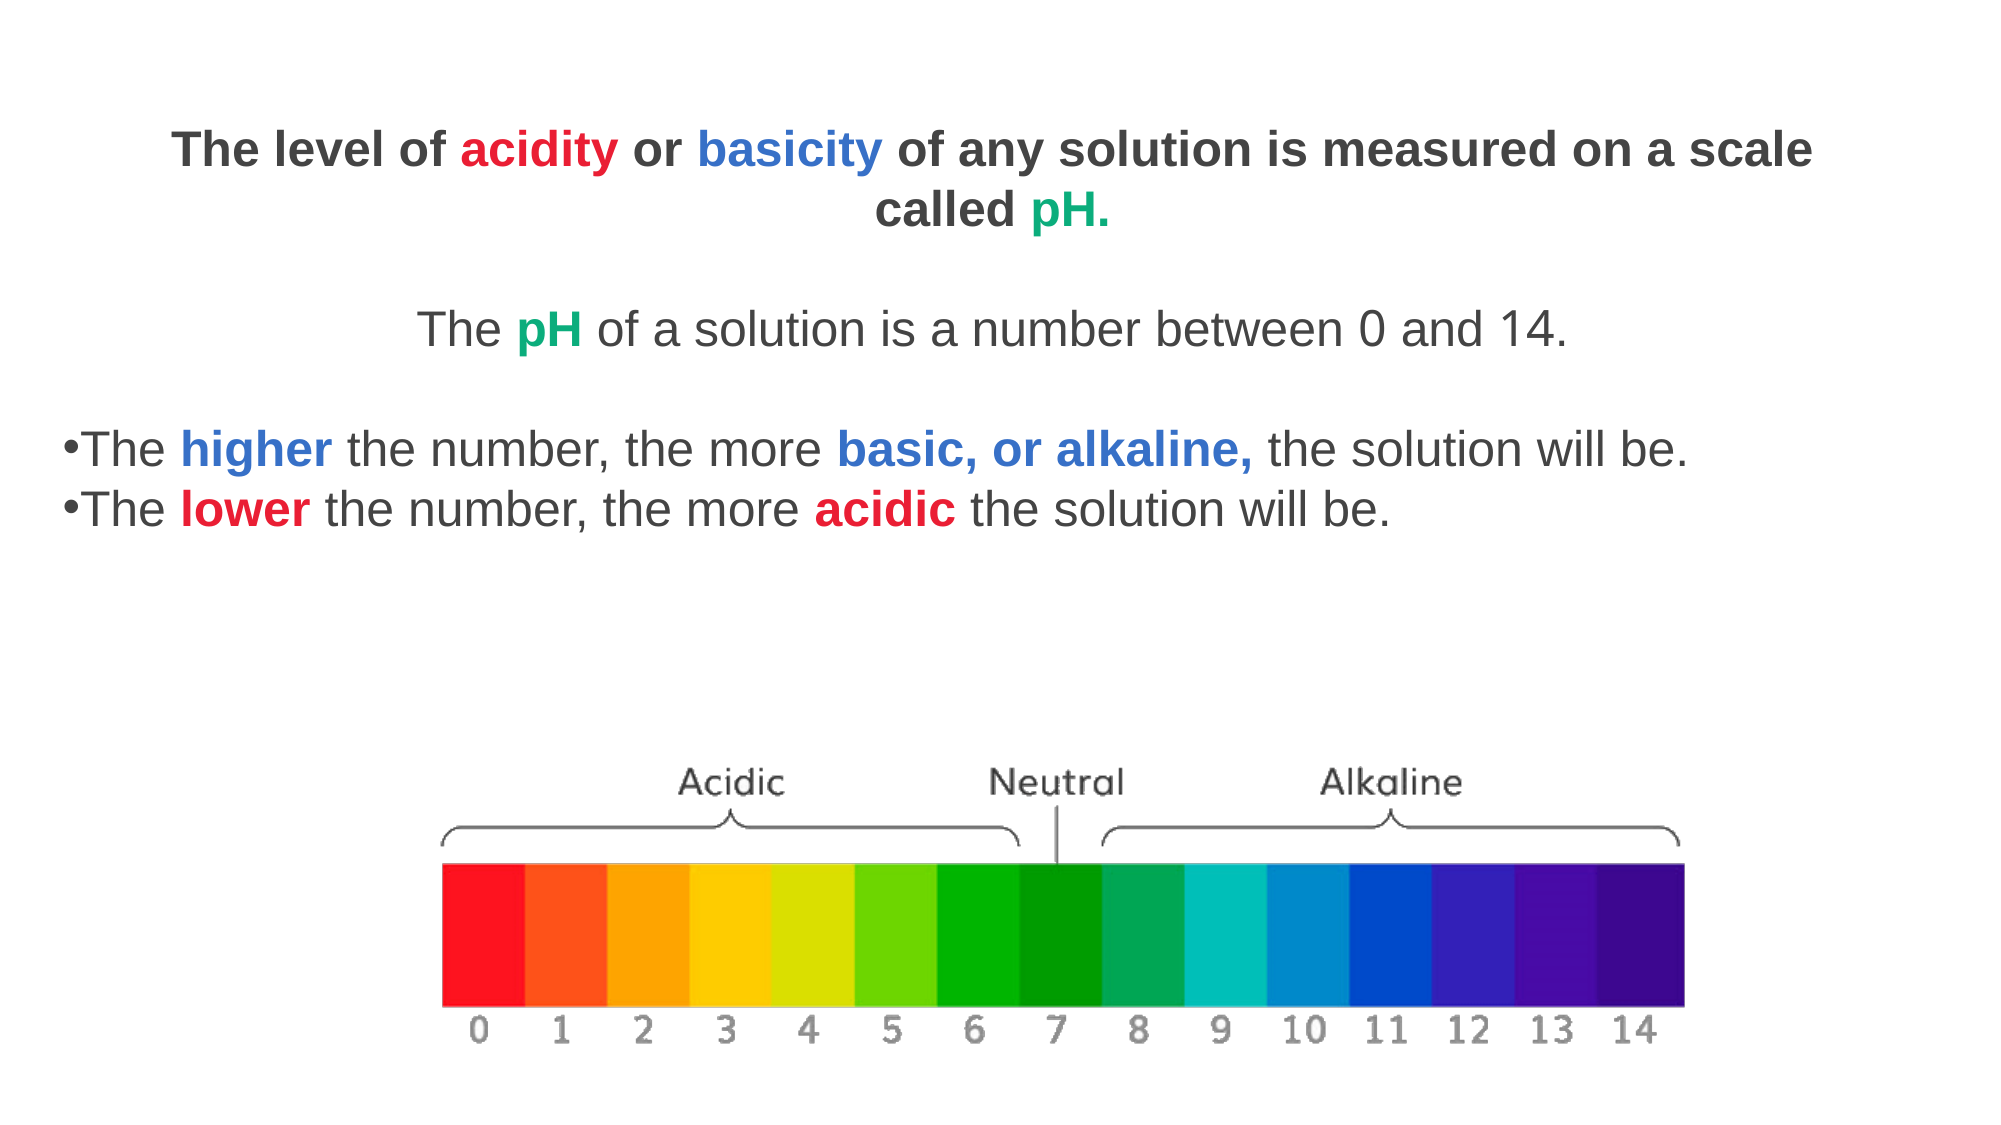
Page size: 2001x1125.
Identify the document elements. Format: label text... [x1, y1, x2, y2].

picture [437, 762, 1689, 1056]
text_box The level of acidity or basicity of any solution is measured on a scale called pH. The pH of a solution is a number between 0 and 14. The higher the number, the more basic, or alkaline, the solution will be. The lower the number, the more acidic the solution will be. [47, 108, 1938, 544]
